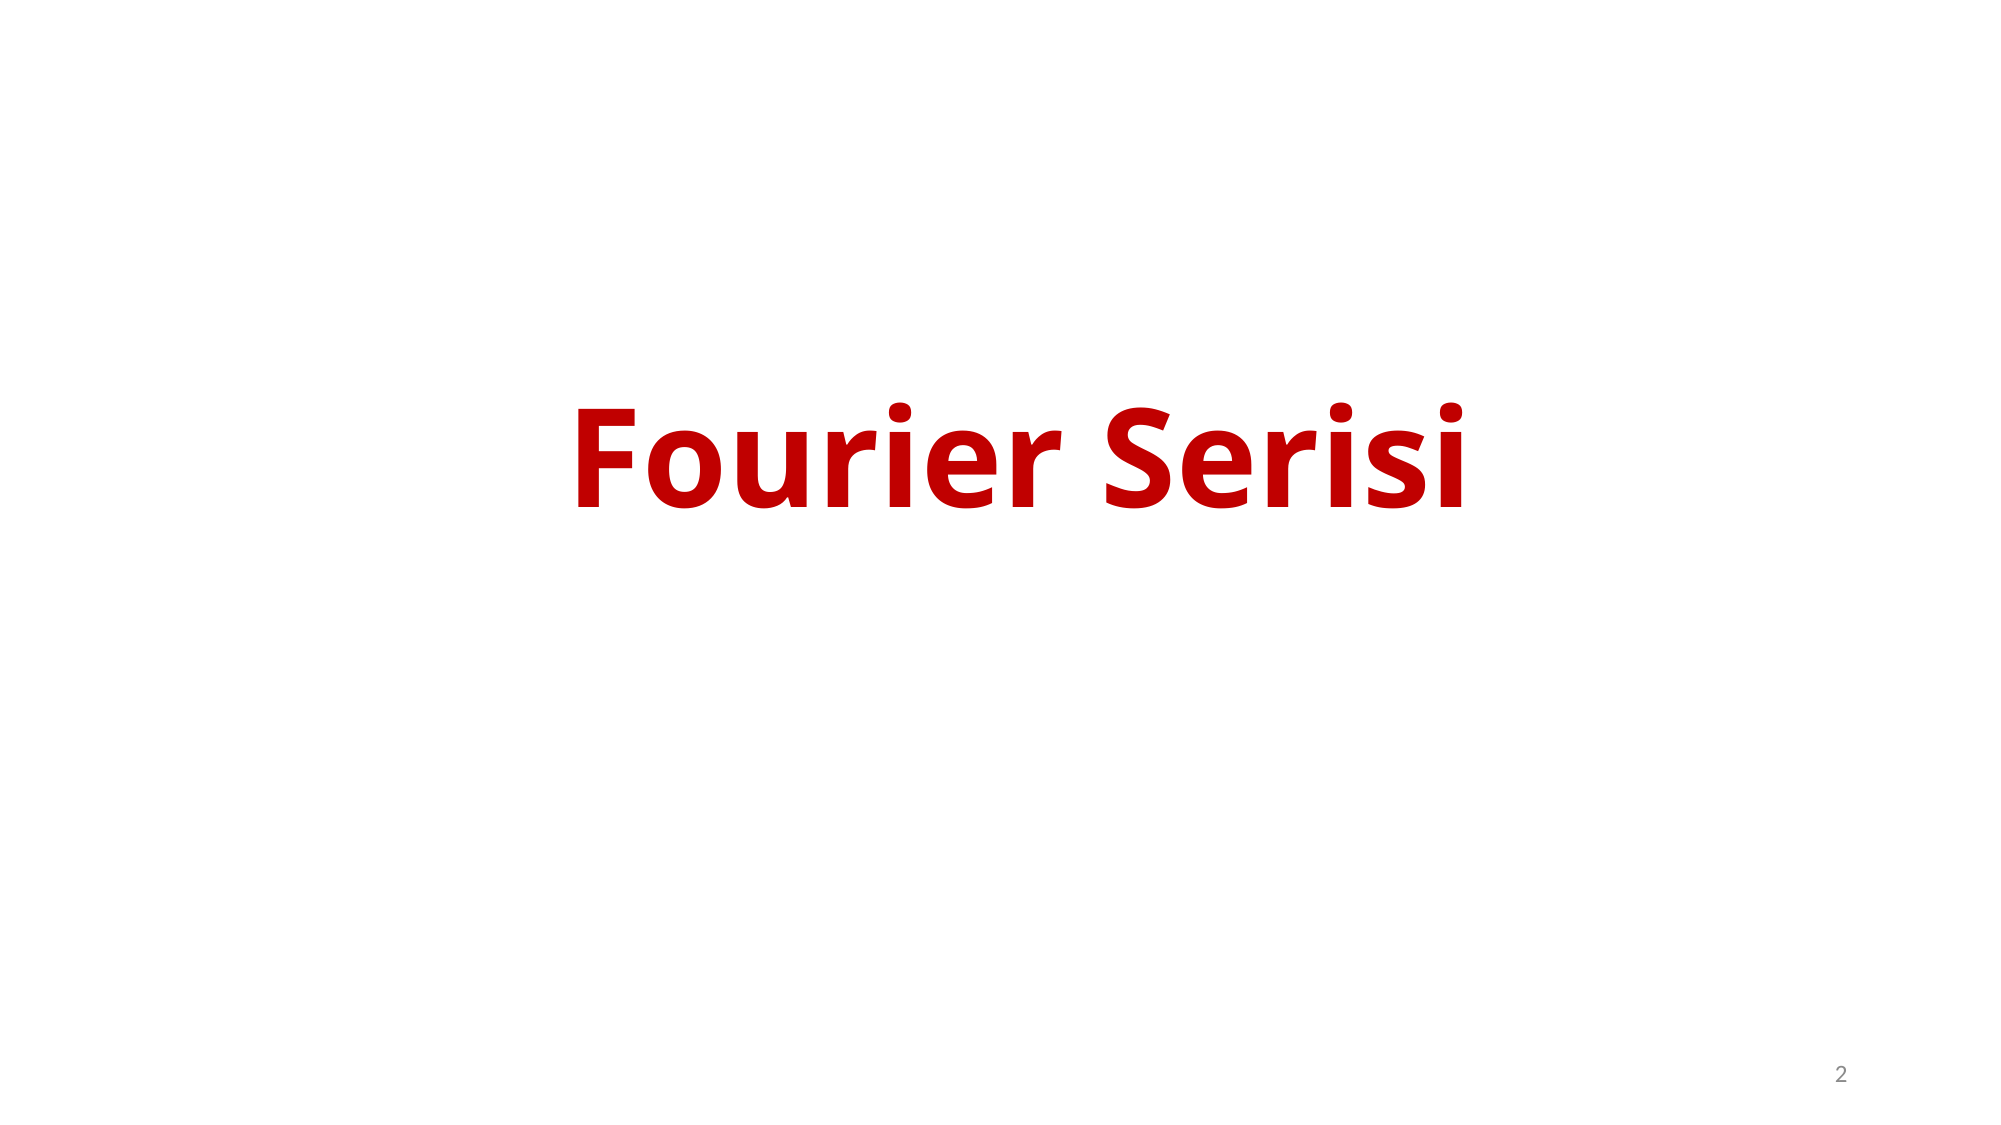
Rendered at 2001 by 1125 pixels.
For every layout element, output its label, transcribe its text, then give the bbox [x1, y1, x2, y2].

title Fourier Serisi [270, 264, 1771, 545]
slide_number 2 [1412, 1042, 1863, 1103]
